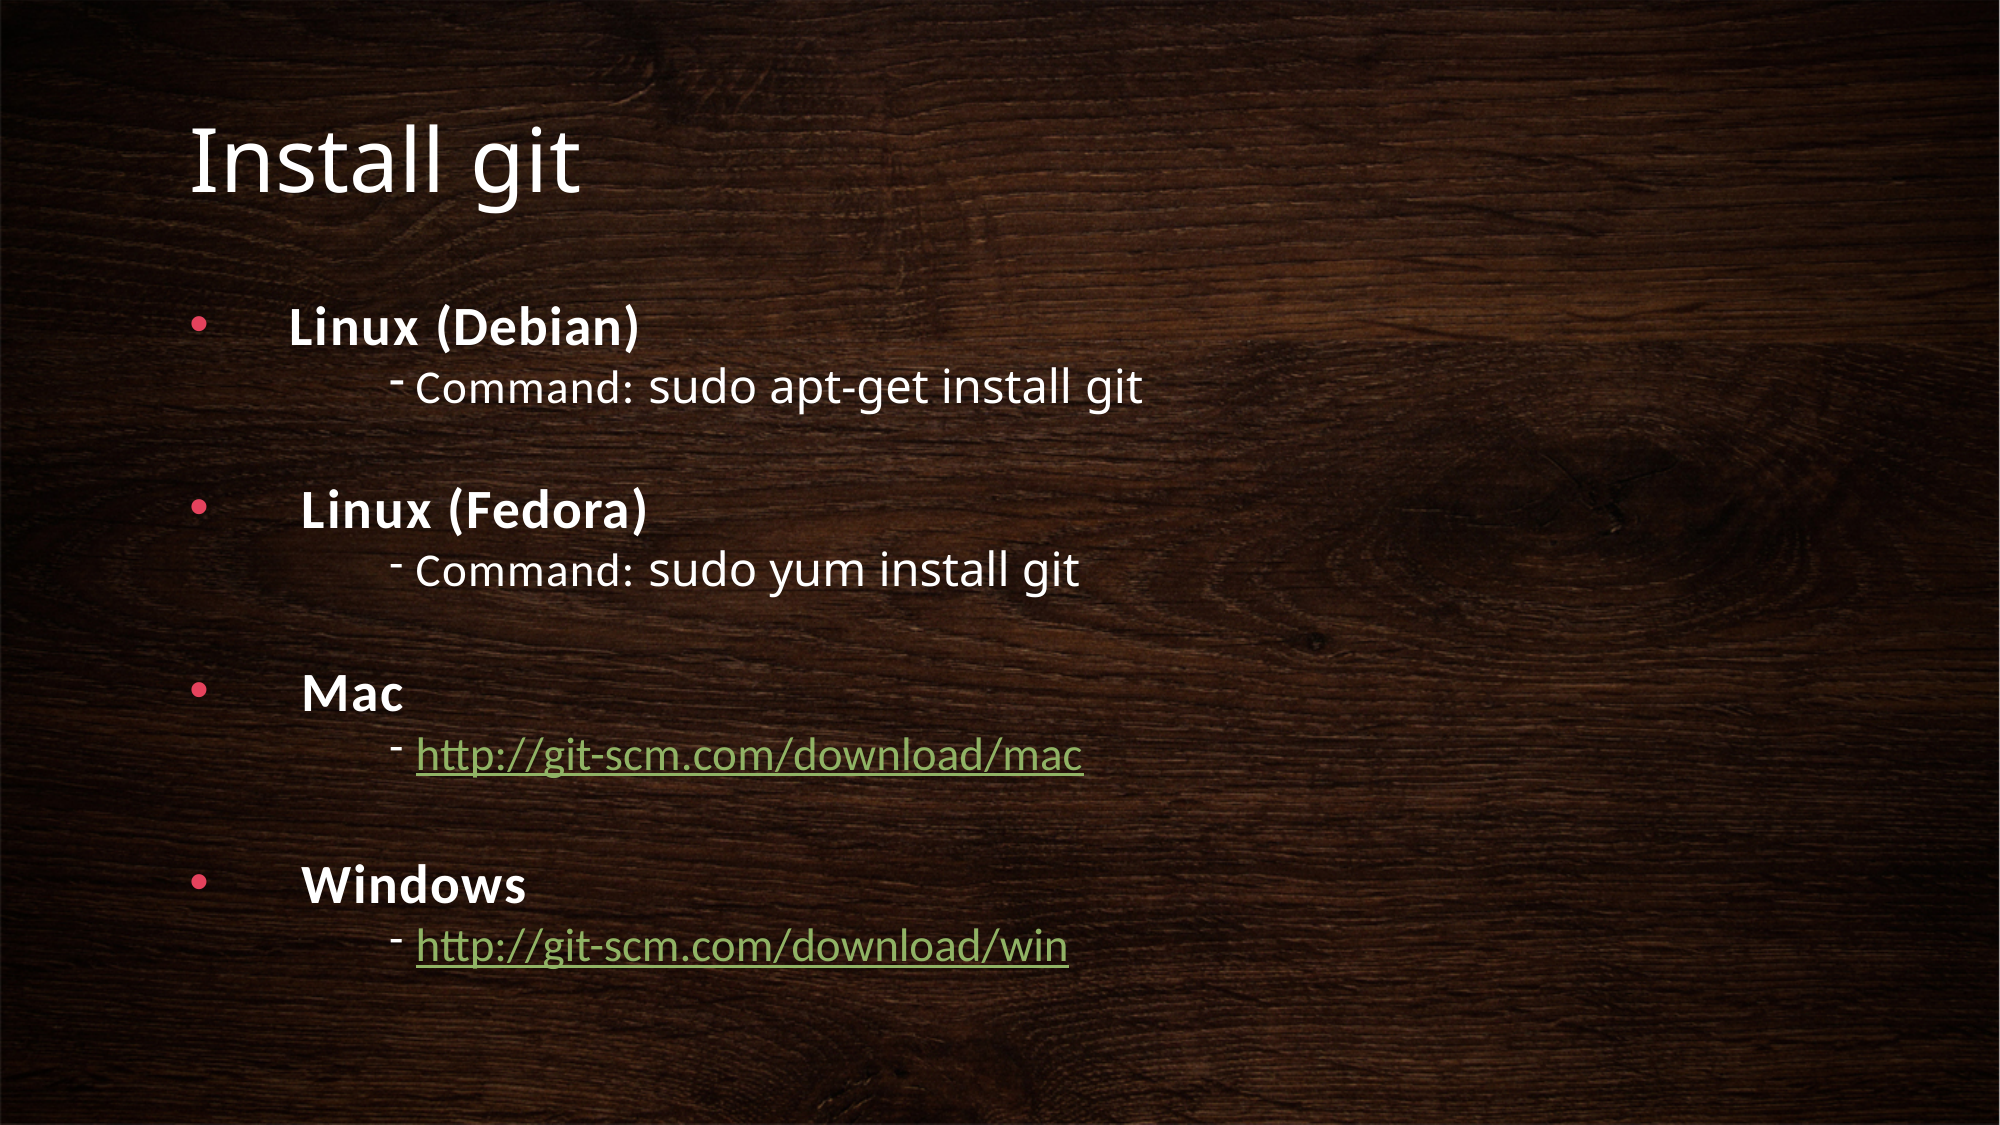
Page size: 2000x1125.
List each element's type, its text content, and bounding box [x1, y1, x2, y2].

picture [0, 0, 2000, 1125]
text_box Linux (Debian) Command: sudo apt-get install git Linux (Fedora) Command: sudo yum install git Mac http://git-scm.com/download/mac Windows http://git-scm.com/download/win [186, 287, 1334, 972]
title Install git [187, 19, 1031, 211]
